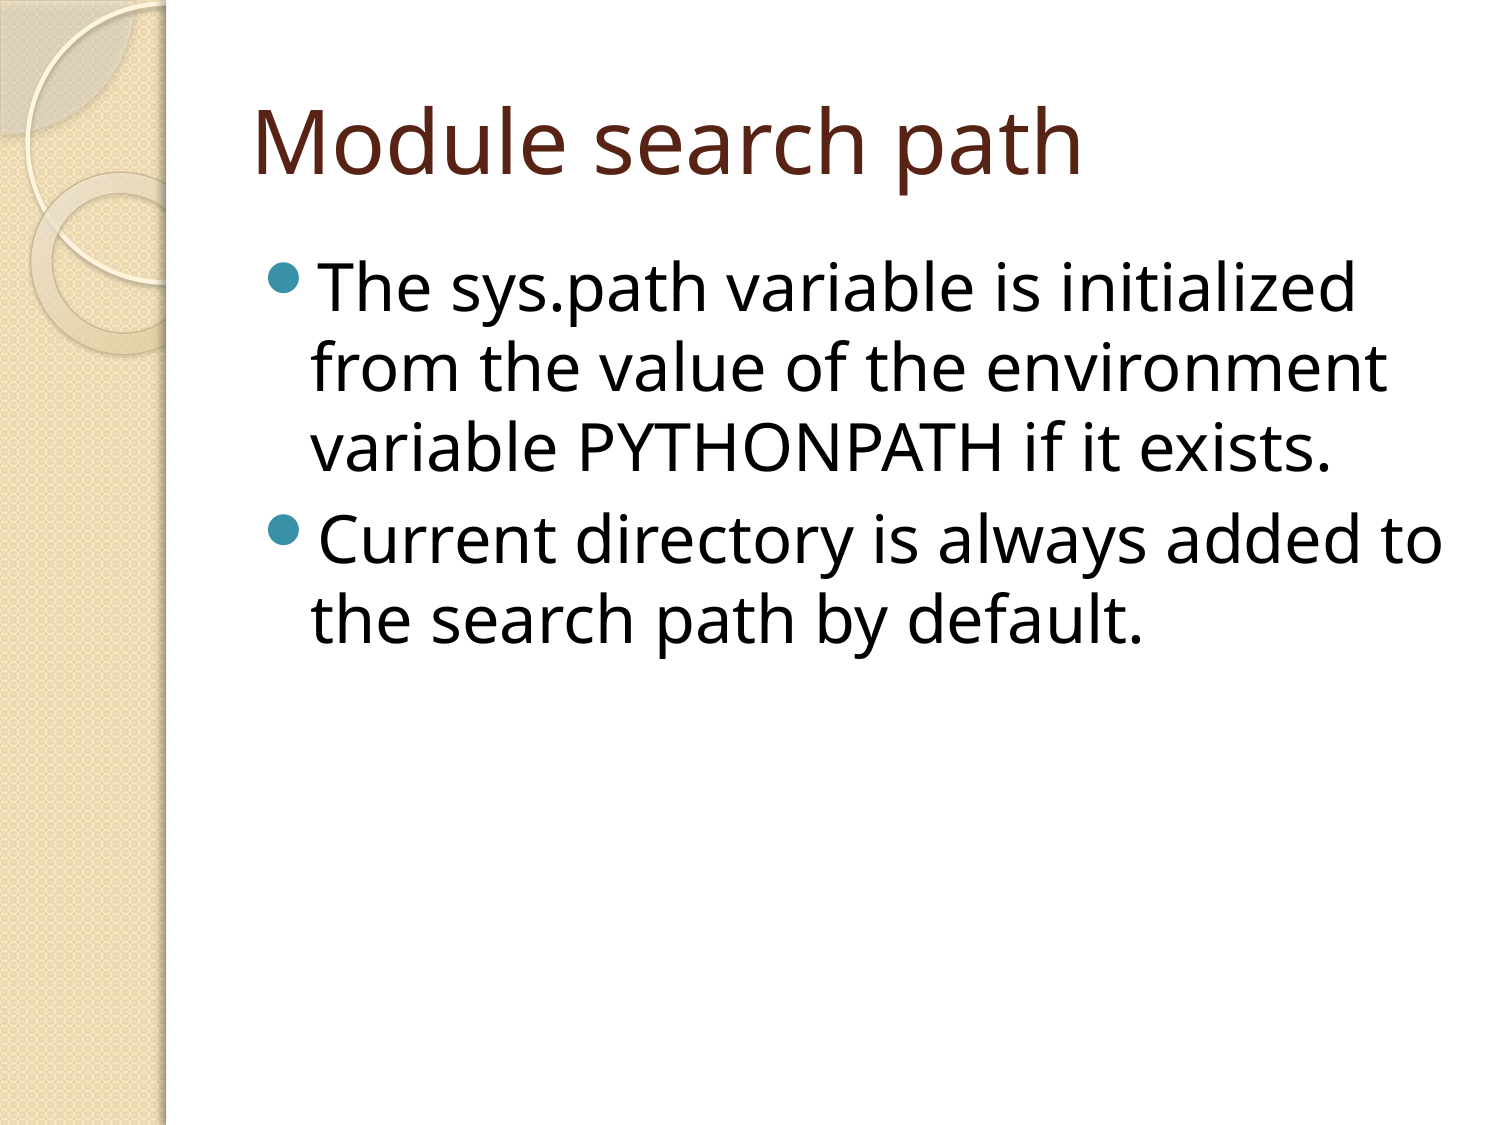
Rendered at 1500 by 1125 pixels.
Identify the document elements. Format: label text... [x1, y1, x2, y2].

list The sys.path variable is initialized from the value of the environment variable PYTHONPATH if it exists. Current directory is always added to the search path by default. [235, 237, 1466, 1025]
title Module search path [235, 45, 1466, 233]
